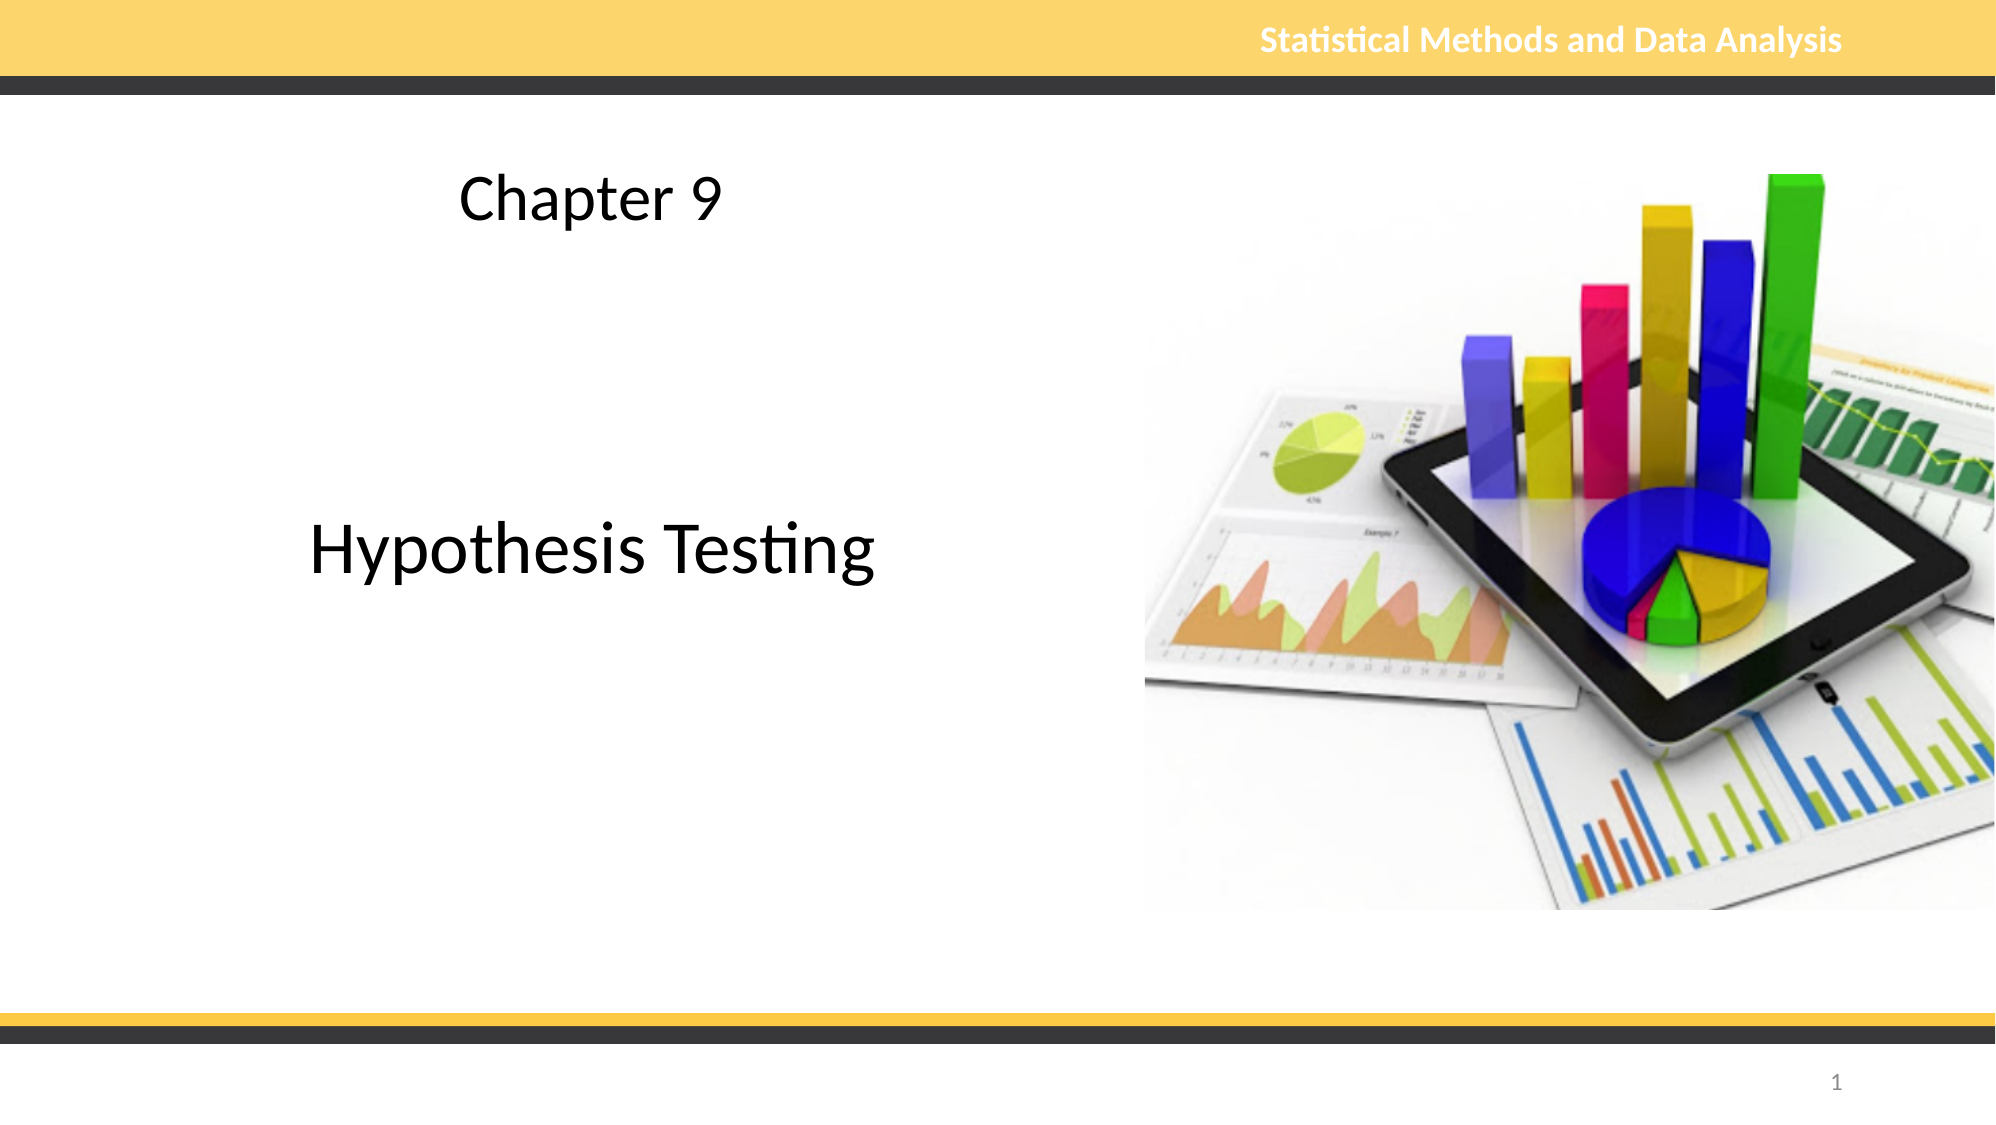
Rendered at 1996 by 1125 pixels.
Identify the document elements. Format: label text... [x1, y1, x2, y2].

picture [0, 1027, 1996, 1044]
text_box Chapter 9 [130, 155, 1053, 277]
text_box Hypothesis Testing [131, 425, 1054, 597]
slide_number 1 [1755, 1057, 1858, 1103]
picture [1144, 174, 1995, 910]
picture [0, 76, 1996, 95]
